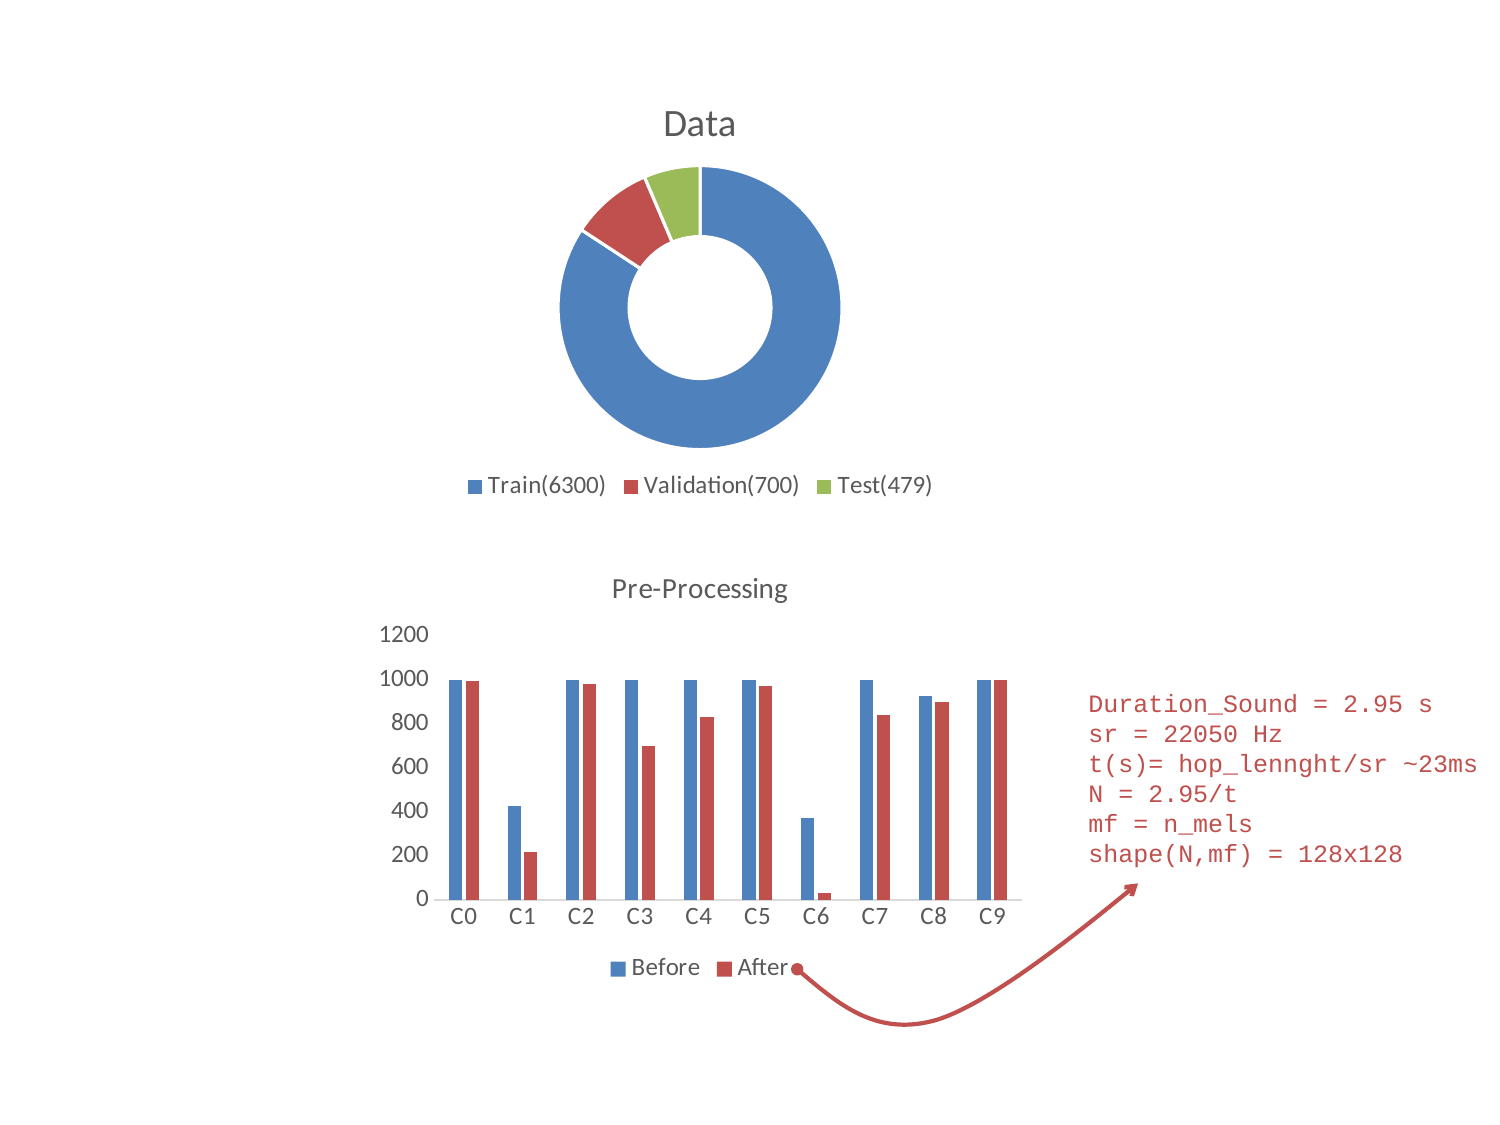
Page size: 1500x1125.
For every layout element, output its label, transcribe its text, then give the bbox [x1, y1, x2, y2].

text_box [1040, 883, 1139, 963]
chart [284, 77, 1116, 507]
text_box Duration_Sound = 2.95 s sr = 22050 Hz t(s)= hop_lennght/sr ~23ms N = 2.95/t mf = n_mels shape(N,mf) = 128x128 [1073, 680, 1499, 875]
chart [364, 550, 1036, 988]
text_box [826, 996, 991, 1027]
